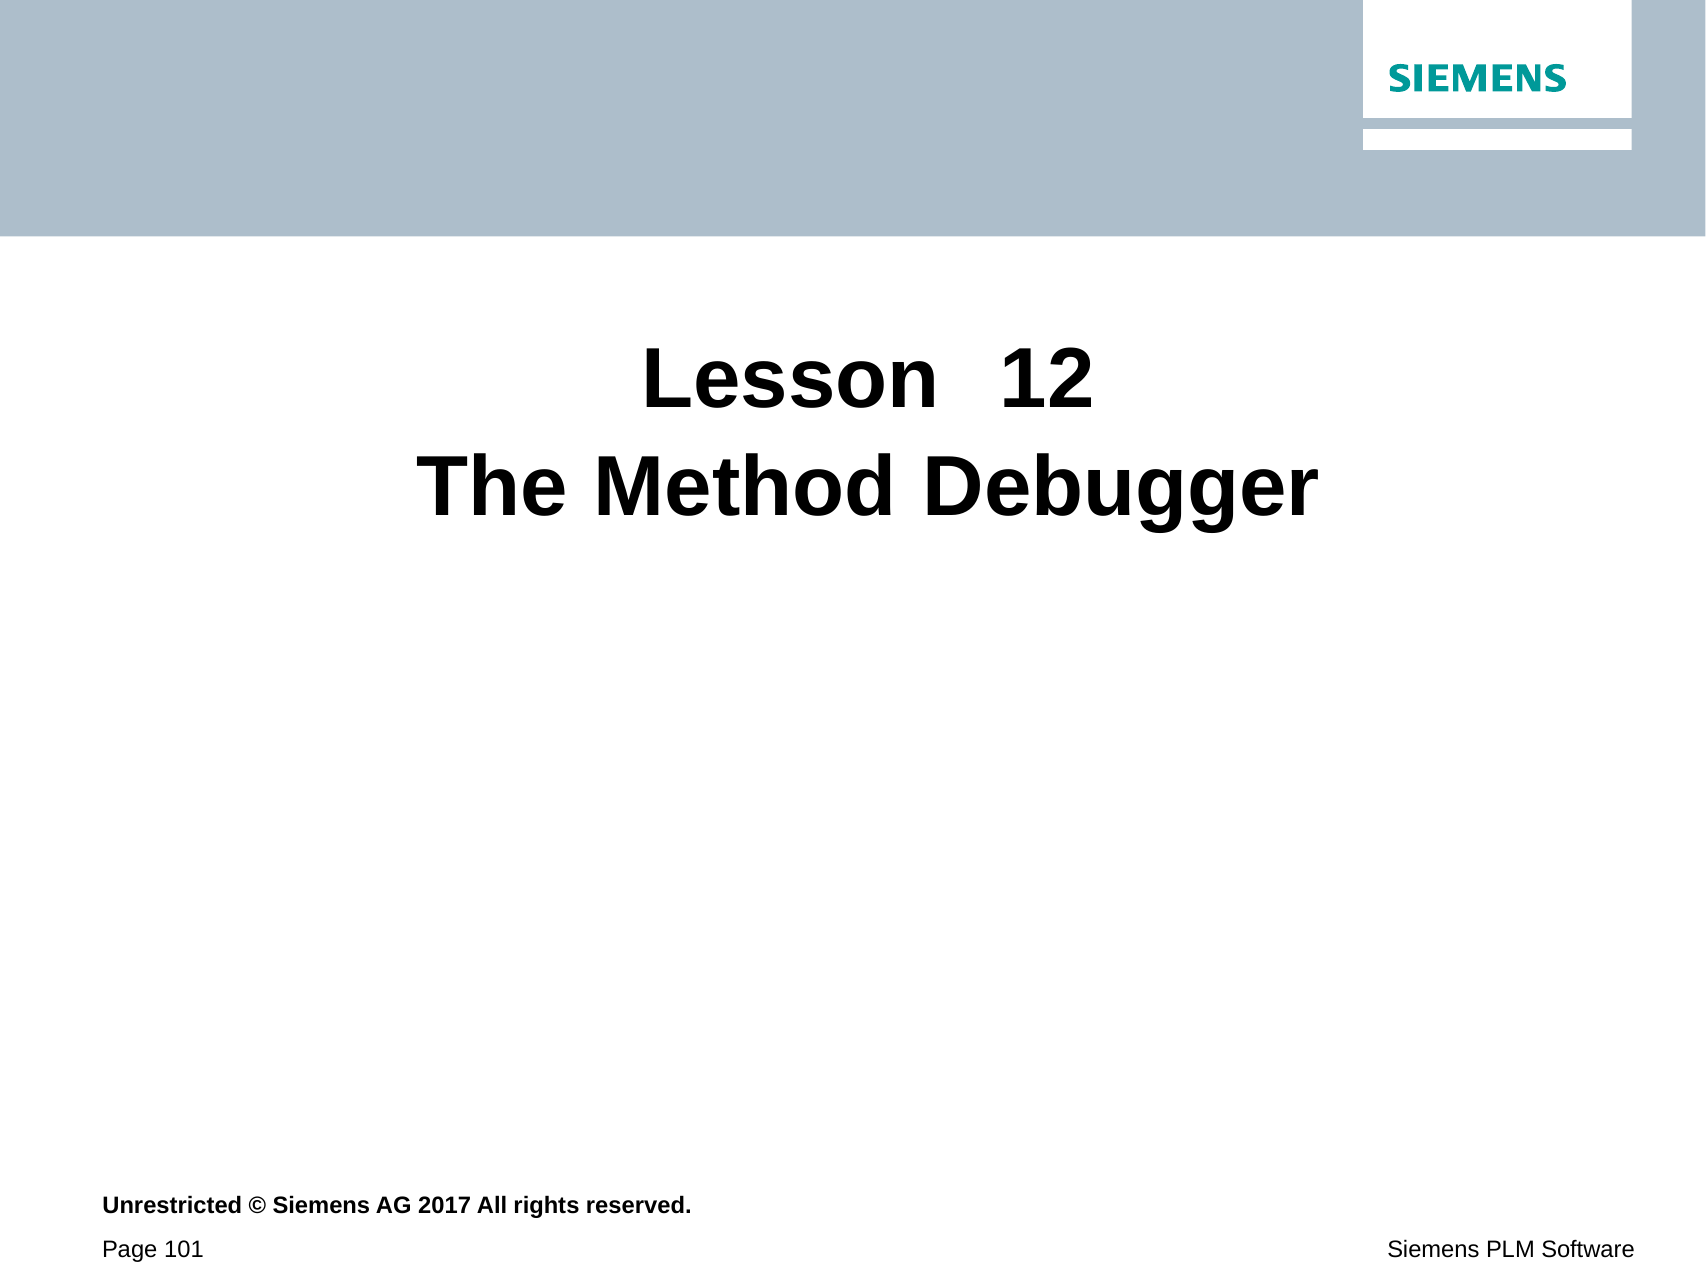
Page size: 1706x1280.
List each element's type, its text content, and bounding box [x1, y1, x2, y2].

text_box Lesson 12 The Method Debugger [410, 322, 1327, 533]
